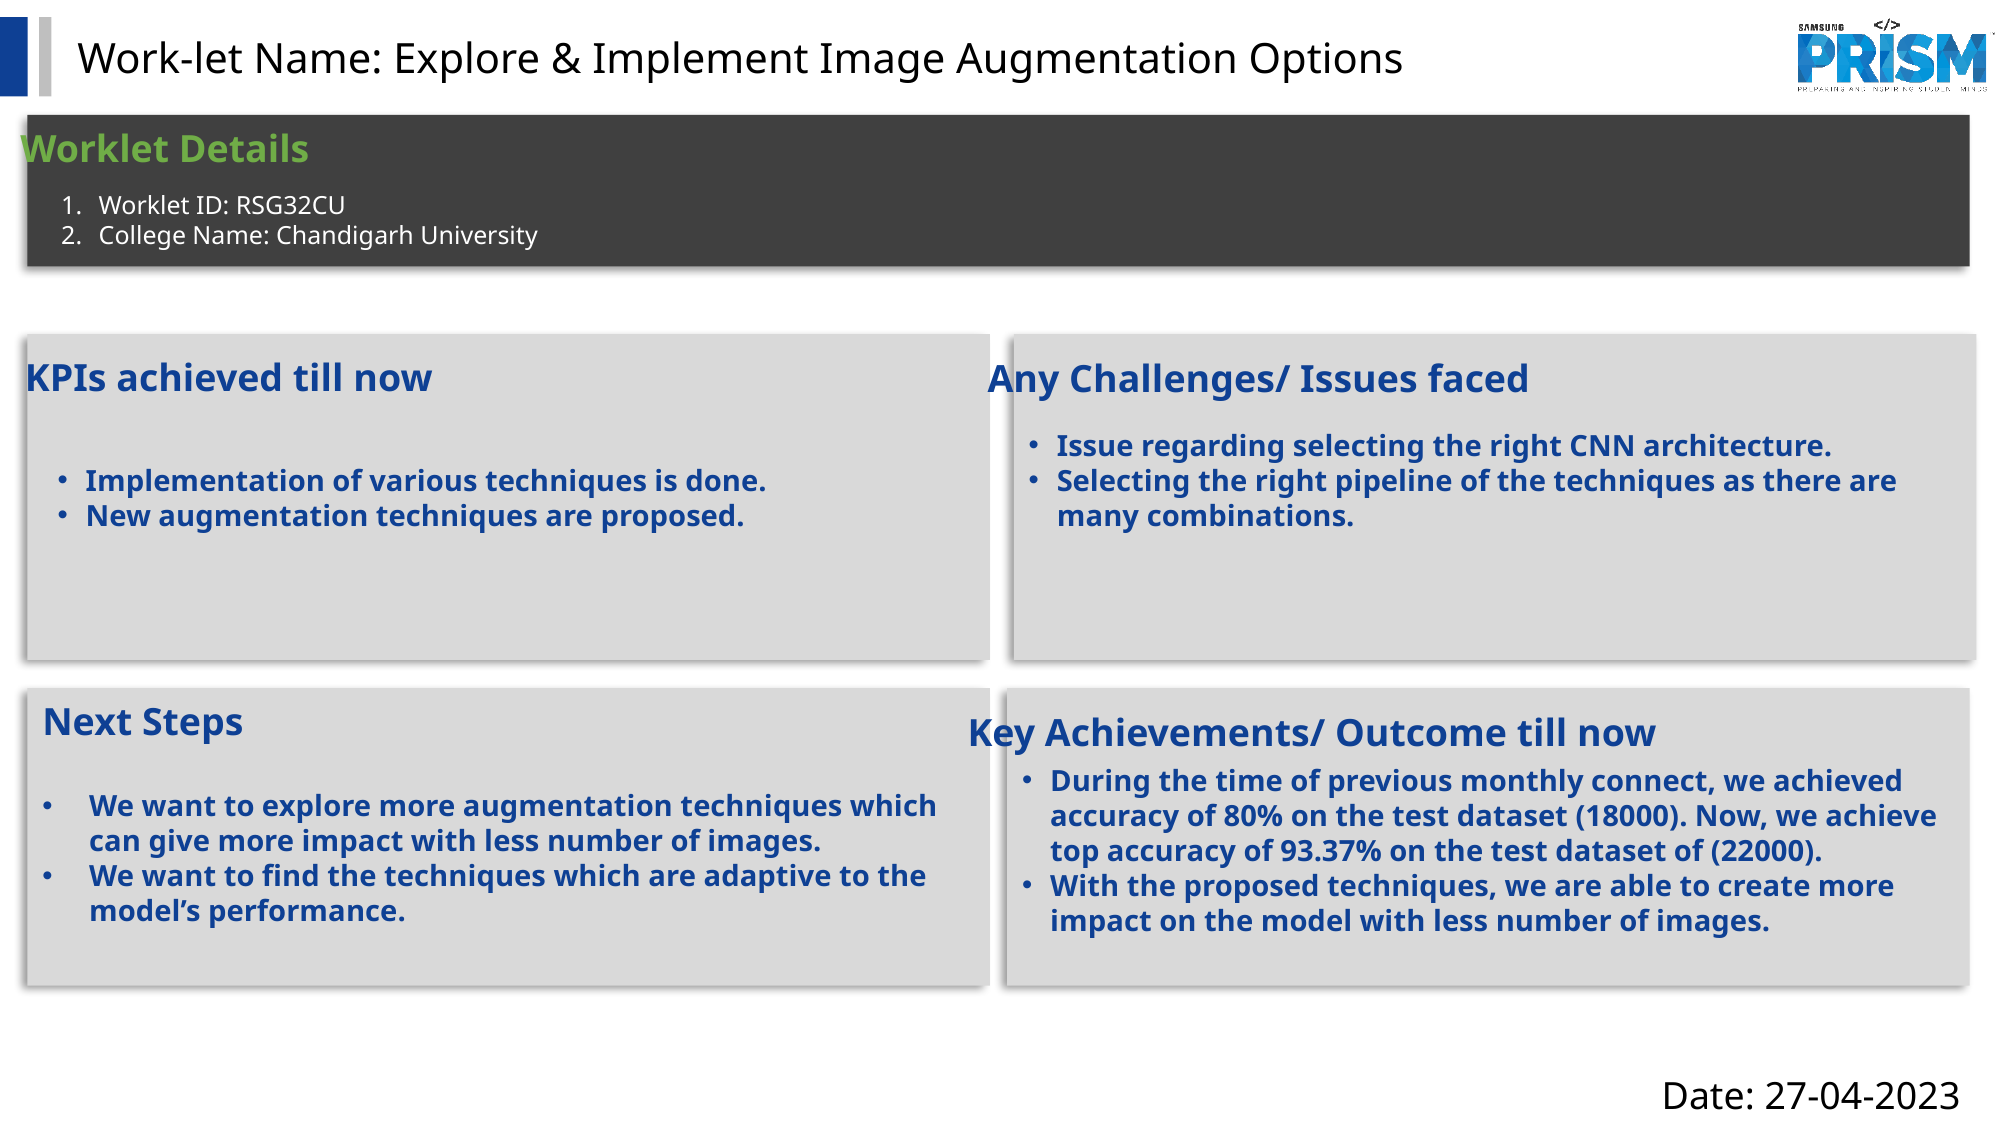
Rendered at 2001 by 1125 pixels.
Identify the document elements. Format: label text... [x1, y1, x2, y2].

text_box Worklet ID: RSG32CU College Name: Chandigarh University [46, 182, 730, 257]
text_box KPIs achieved till now [10, 346, 448, 406]
text_box During the time of previous monthly connect, we achieved accuracy of 80% on the test dataset (18000). Now, we achieve top accuracy of 93.37% on the test dataset of (22000). With the proposed techniques, we are able to create more impact on the model with less number of images. [1006, 687, 1971, 987]
text_box Any Challenges/ Issues faced [972, 347, 1546, 407]
text_box Next Steps We want to explore more augmentation techniques which can give more impact with less number of images. We want to find the techniques which are adaptive to the model’s performance. [27, 690, 990, 970]
text_box [26, 114, 1971, 267]
text_box Date: 27-04-2023 [1646, 1064, 2000, 1125]
text_box Worklet Details [5, 117, 325, 178]
text_box Work-let Name: Explore & Implement Image Augmentation Options [62, 24, 1707, 89]
text_box [38, 16, 52, 97]
text_box [26, 687, 991, 987]
text_box Implementation of various techniques is done. New augmentation techniques are proposed. [26, 333, 991, 661]
picture [1794, 17, 2000, 96]
text_box [0, 16, 29, 97]
text_box Key Achievements/ Outcome till now [952, 701, 1672, 762]
text_box Issue regarding selecting the right CNN architecture. Selecting the right pipeline of the techniques as there are many combinations. [1013, 333, 1977, 661]
